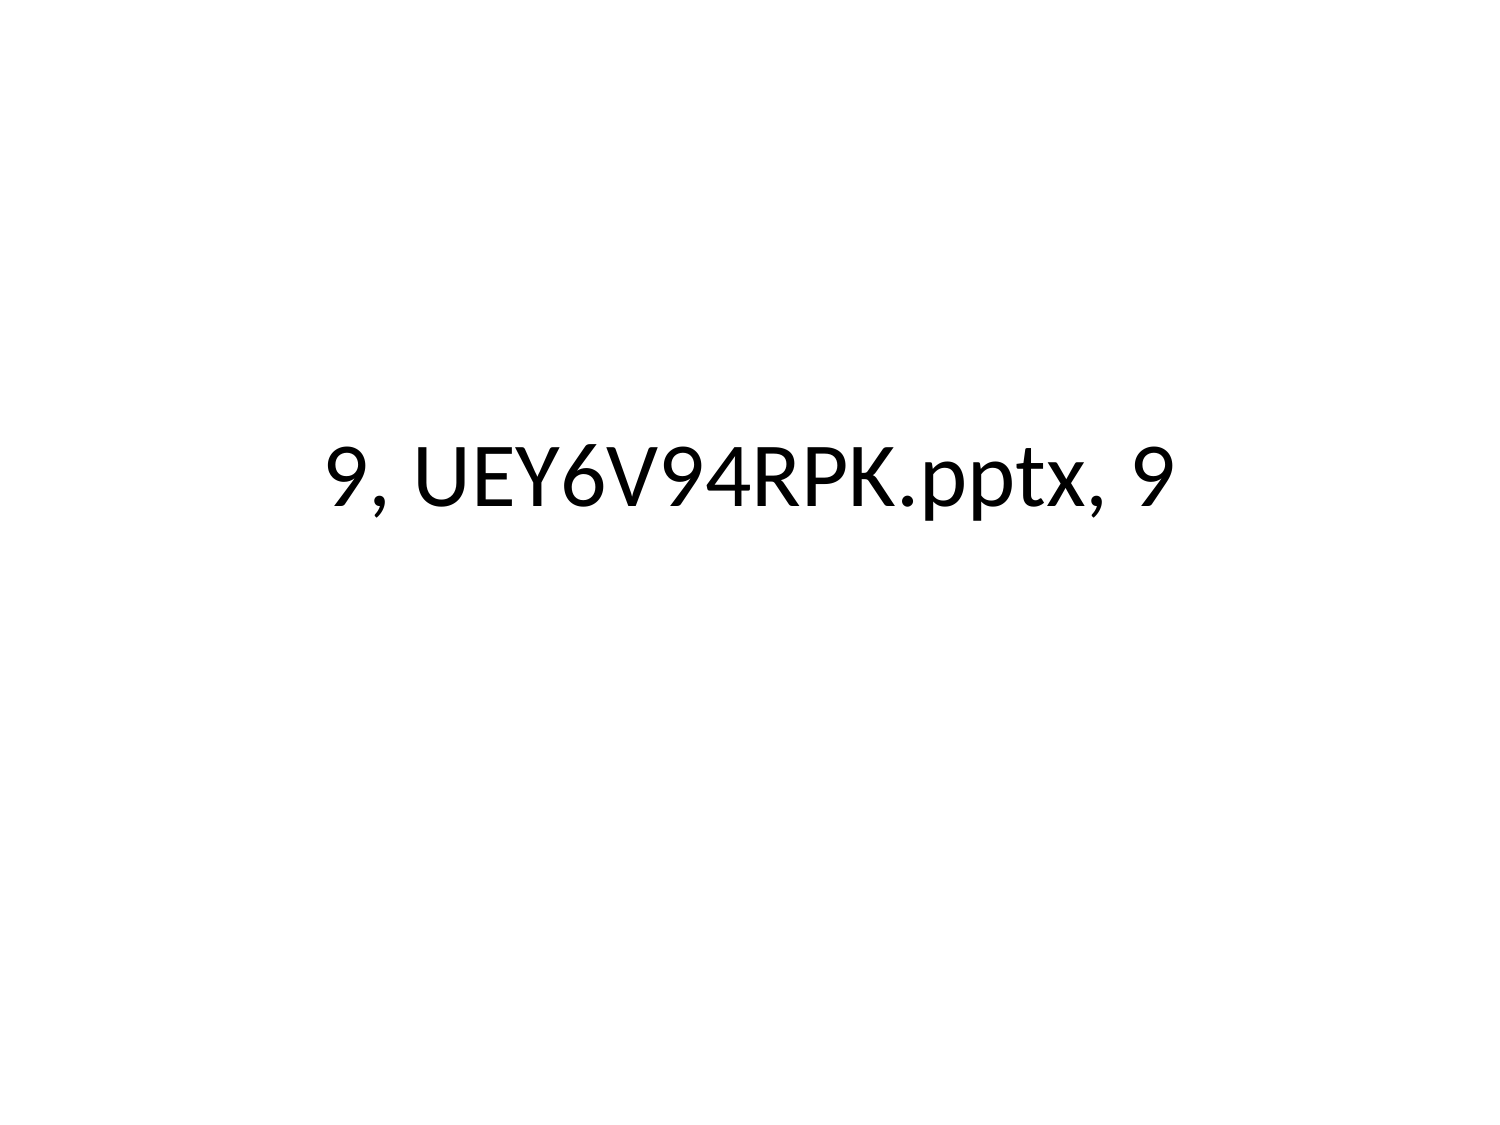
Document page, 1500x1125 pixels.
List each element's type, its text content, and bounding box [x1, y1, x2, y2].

title 9, UEY6V94RPK.pptx, 9 [112, 349, 1388, 591]
